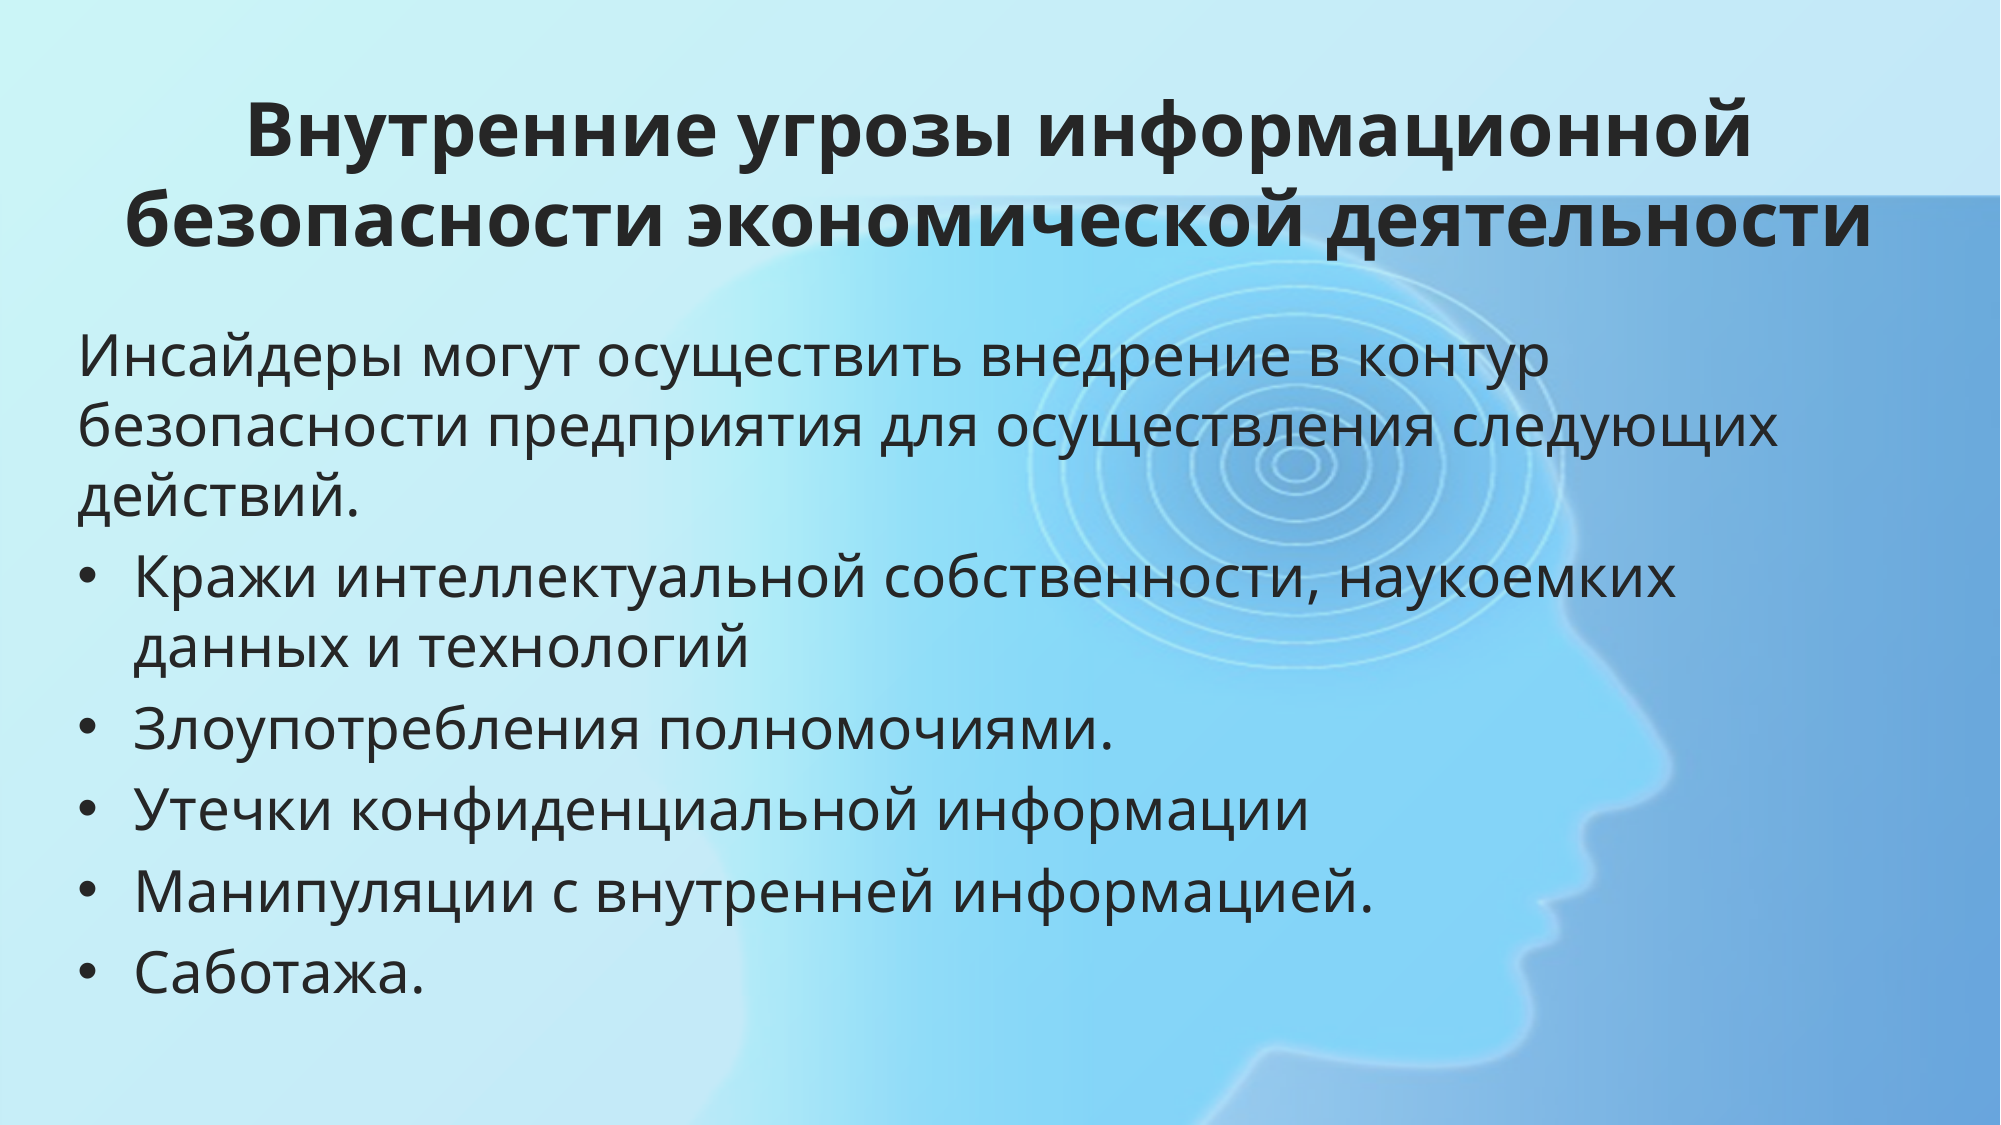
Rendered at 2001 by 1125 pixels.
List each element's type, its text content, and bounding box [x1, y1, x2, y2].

list Инсайдеры могут осуществить внедрение в контур безопасности предприятия для осуществления следующих действий. Кражи интеллектуальной собственности, наукоемких данных и технологий Злоупотребления полномочиями. Утечки конфиденциальной информации Манипуляции с внутренней информацией. Саботажа. [62, 310, 1863, 1096]
picture [0, 0, 2000, 1125]
title Внутренние угрозы информационной безопасности экономической деятельности [99, 123, 1900, 311]
